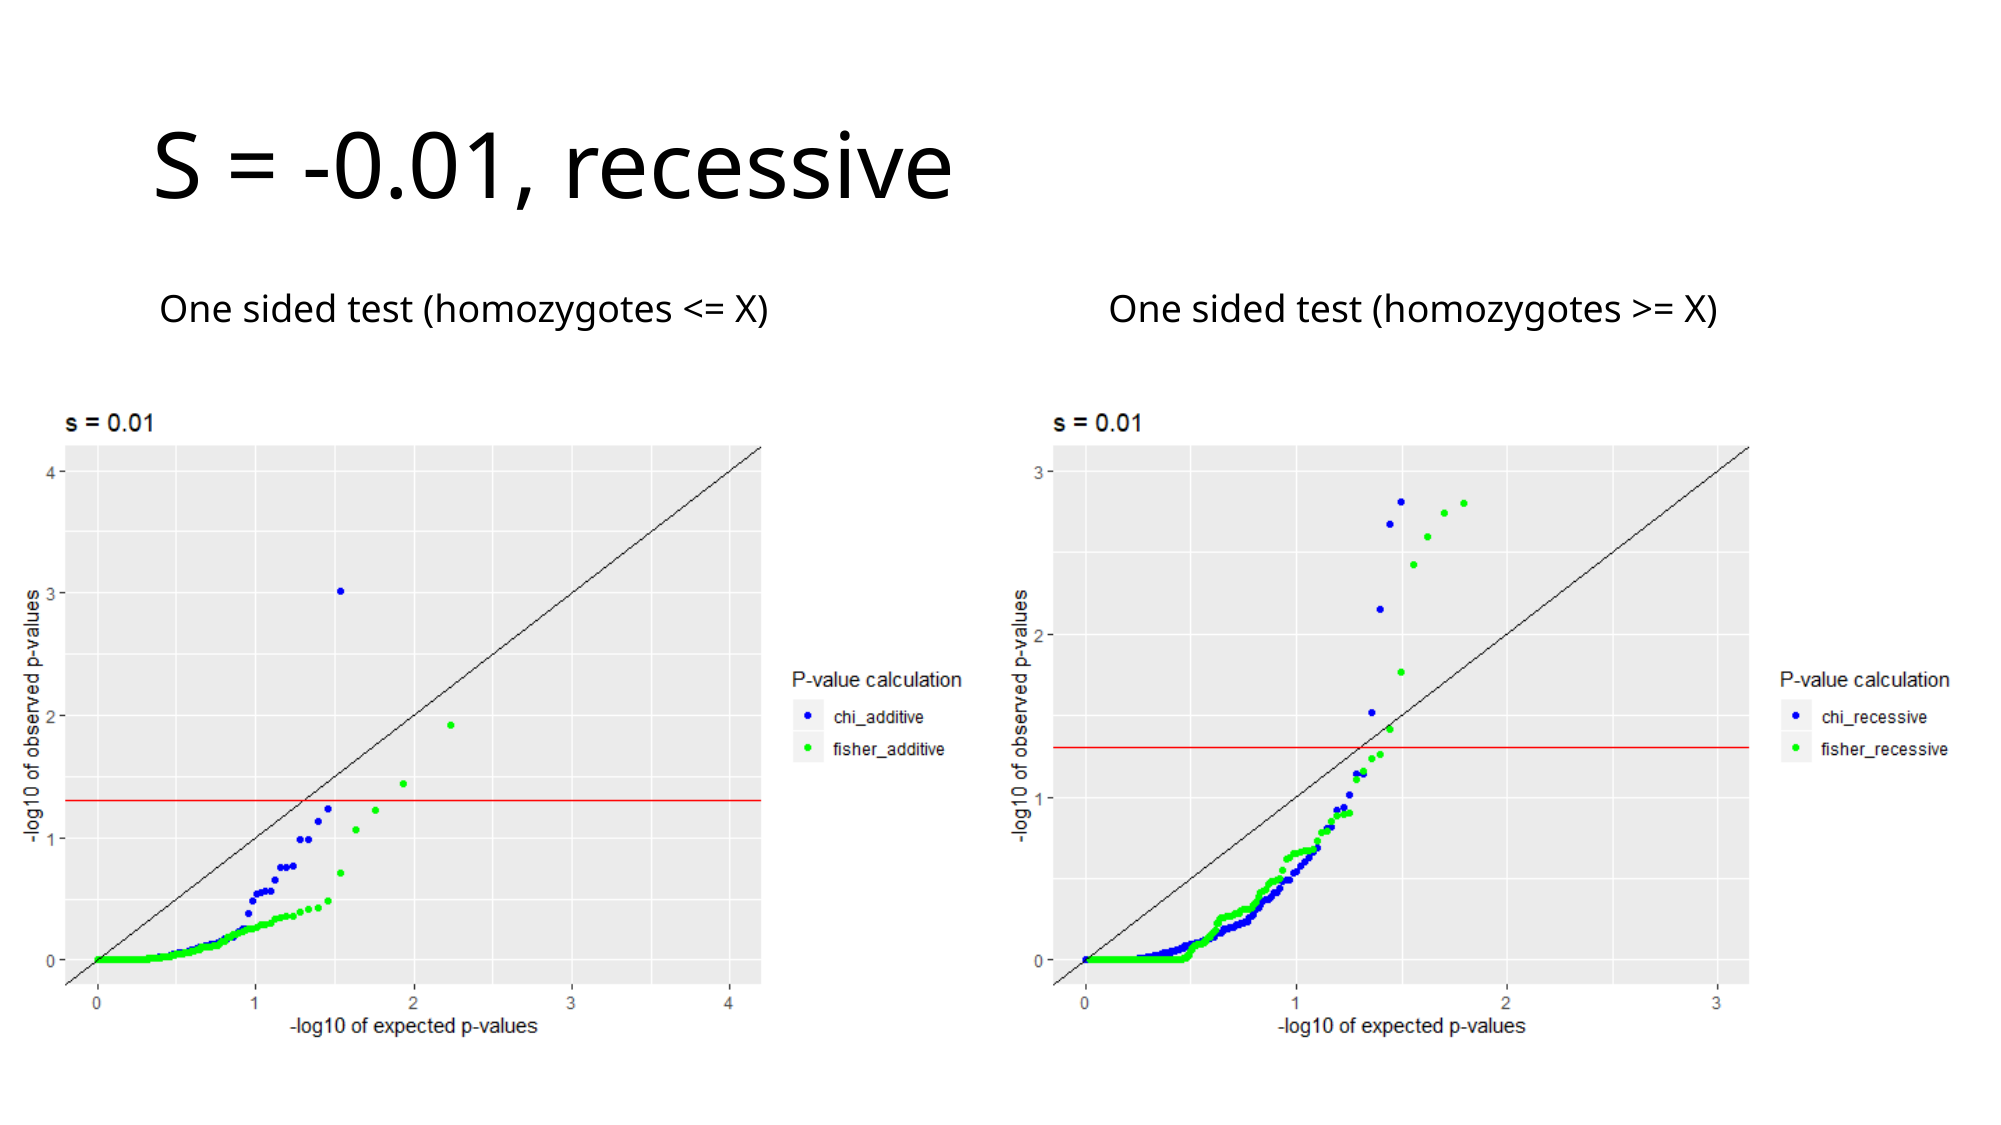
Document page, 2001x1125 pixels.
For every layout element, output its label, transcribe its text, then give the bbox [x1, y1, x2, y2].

picture [11, 401, 983, 1047]
text_box One sided test (homozygotes >= X) [1093, 277, 1734, 337]
text_box One sided test (homozygotes <= X) [144, 277, 785, 337]
title S = -0.01, recessive [137, 59, 1863, 278]
picture [999, 401, 1971, 1047]
